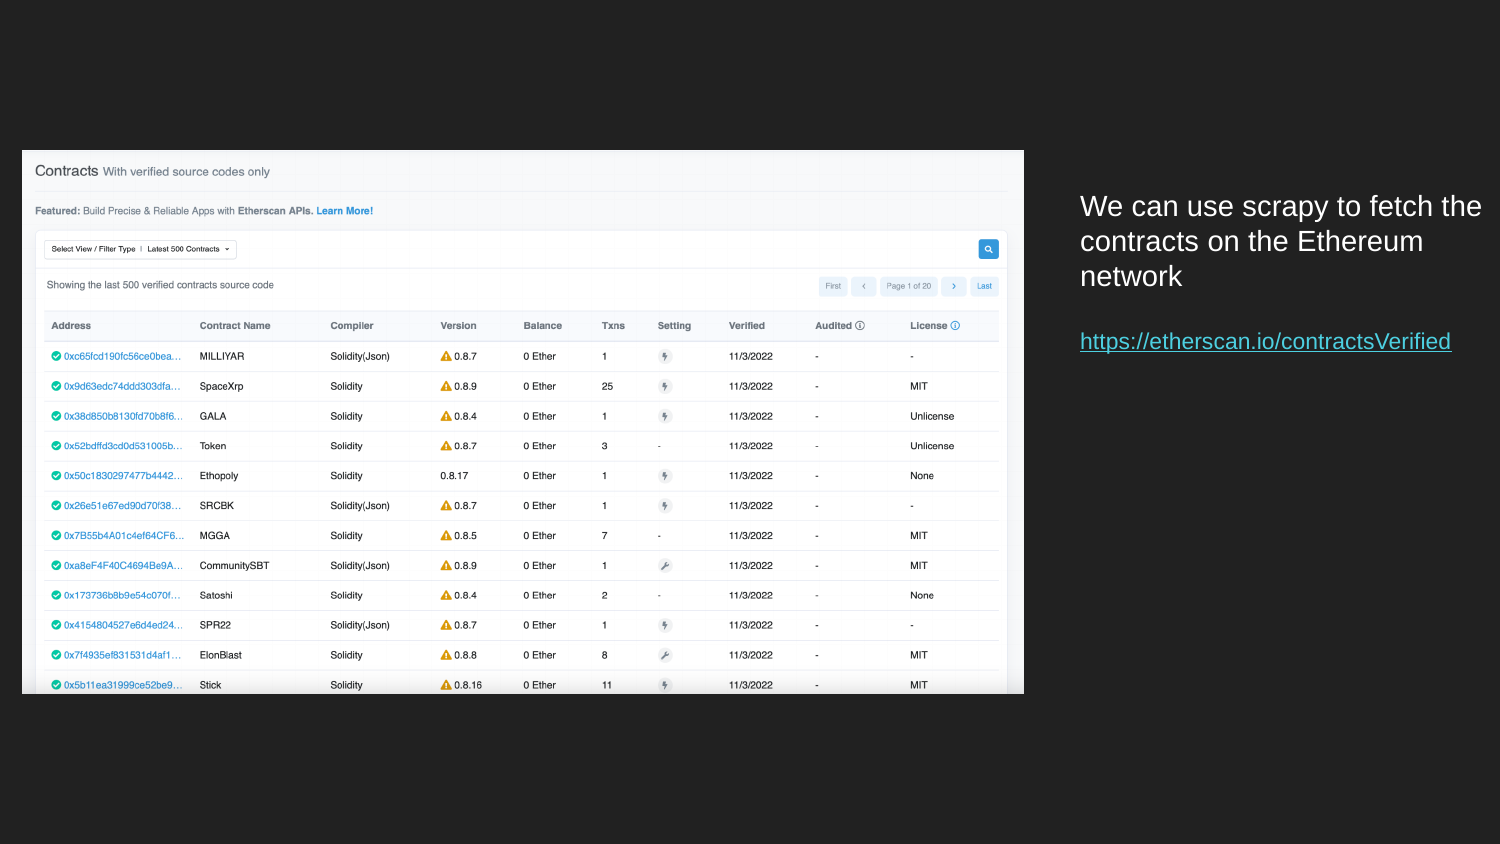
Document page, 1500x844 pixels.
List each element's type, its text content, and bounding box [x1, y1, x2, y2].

text_box We can use scrapy to fetch the contracts on the Ethereum network https://etherscan.io/contractsVerified [1065, 171, 1500, 370]
picture [21, 150, 1024, 694]
